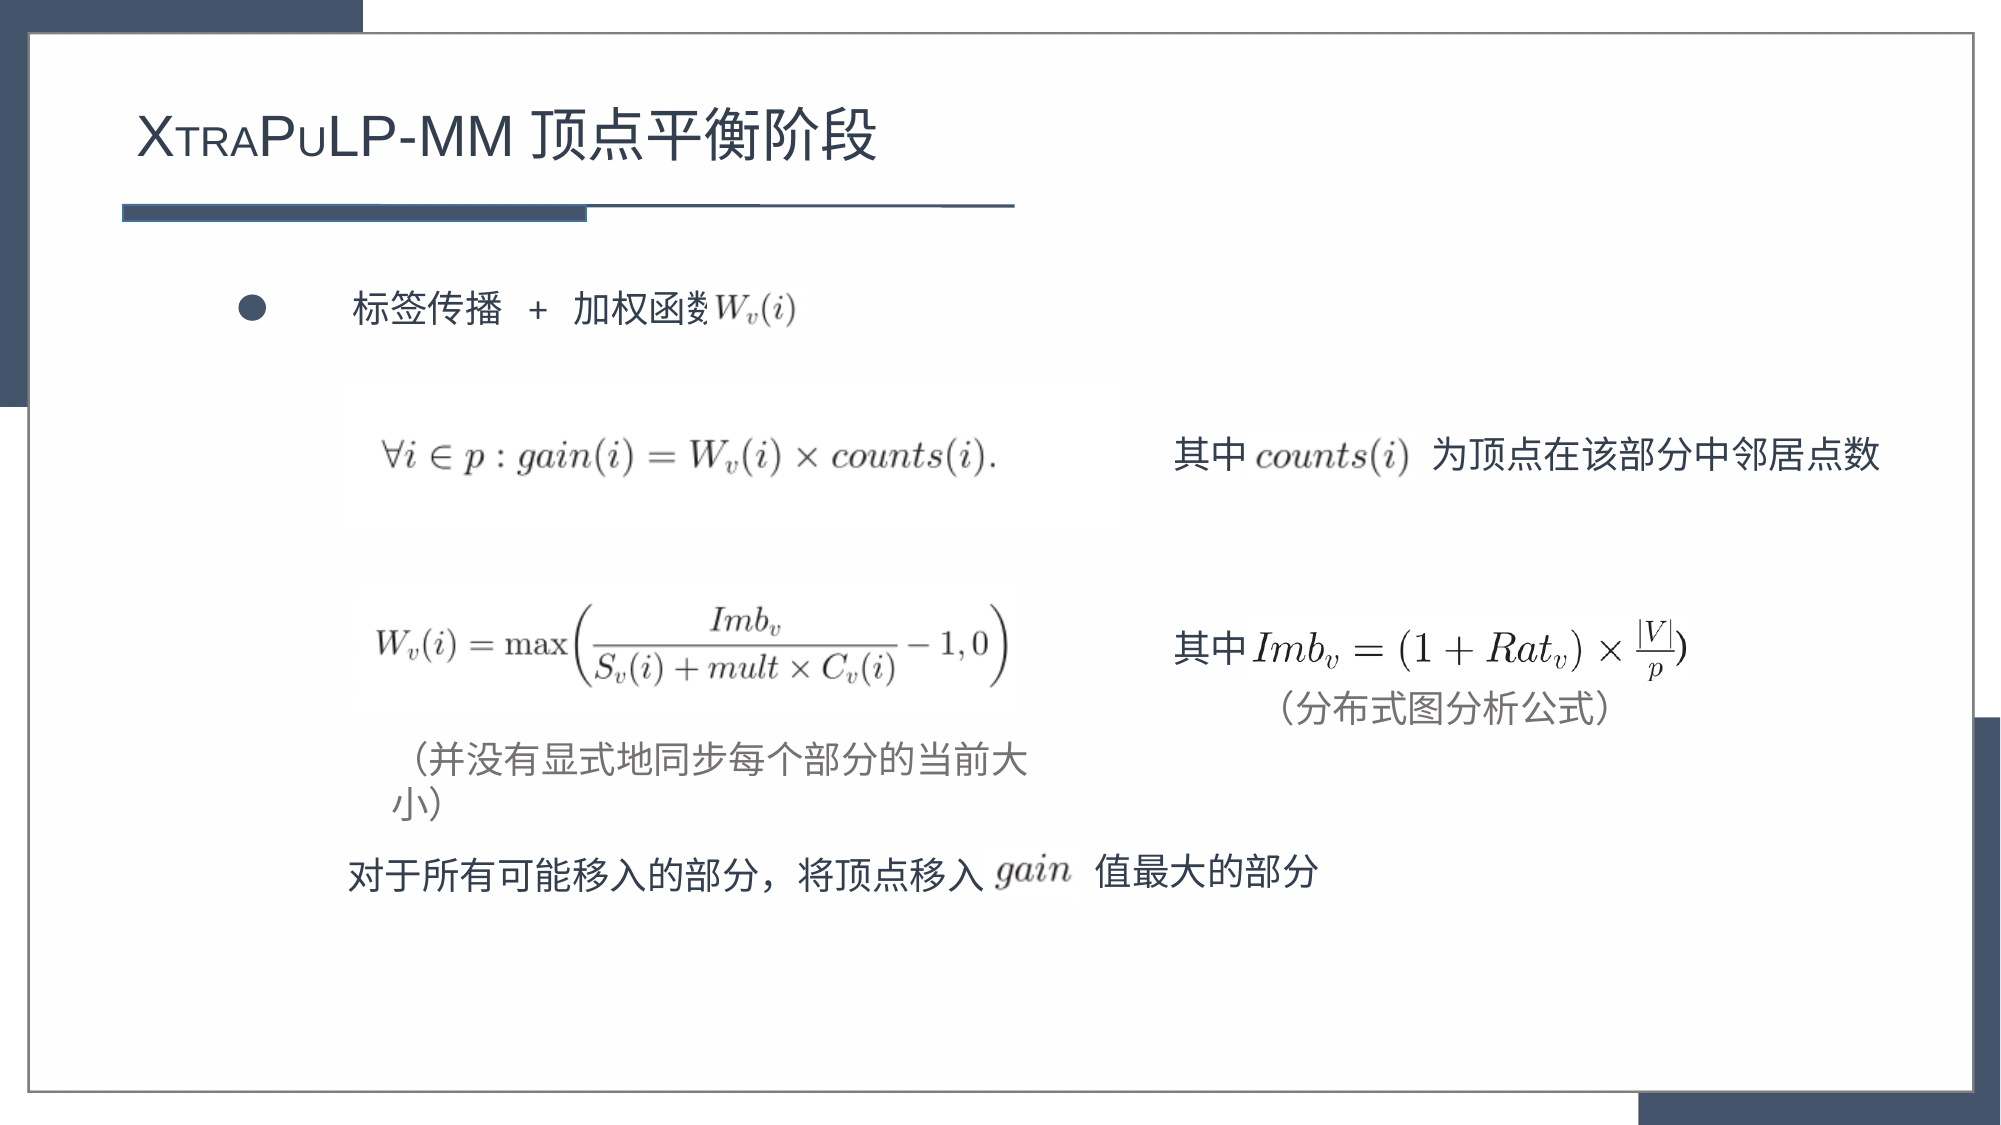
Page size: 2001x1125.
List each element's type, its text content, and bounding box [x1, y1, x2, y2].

text_box [122, 207, 587, 222]
text_box （并没有显式地同步每个部分的当前大小） [376, 728, 1103, 834]
text_box 对于所有可能移入的部分，将顶点移入 [332, 844, 1006, 905]
text_box 值最大的部分 [1080, 840, 1342, 901]
text_box （分布式图分析公式） [1242, 678, 1807, 738]
text_box [237, 293, 268, 322]
text_box 其中 [1158, 617, 1250, 678]
picture [0, 0, 2001, 1125]
text_box XTRAPULP-MM顶点平衡阶段 [121, 90, 894, 176]
text_box 其中 [1158, 423, 1264, 484]
text_box 标签传播 + 加权函数 [338, 277, 849, 338]
text_box 为顶点在该部分中邻居点数 [1416, 423, 1897, 484]
